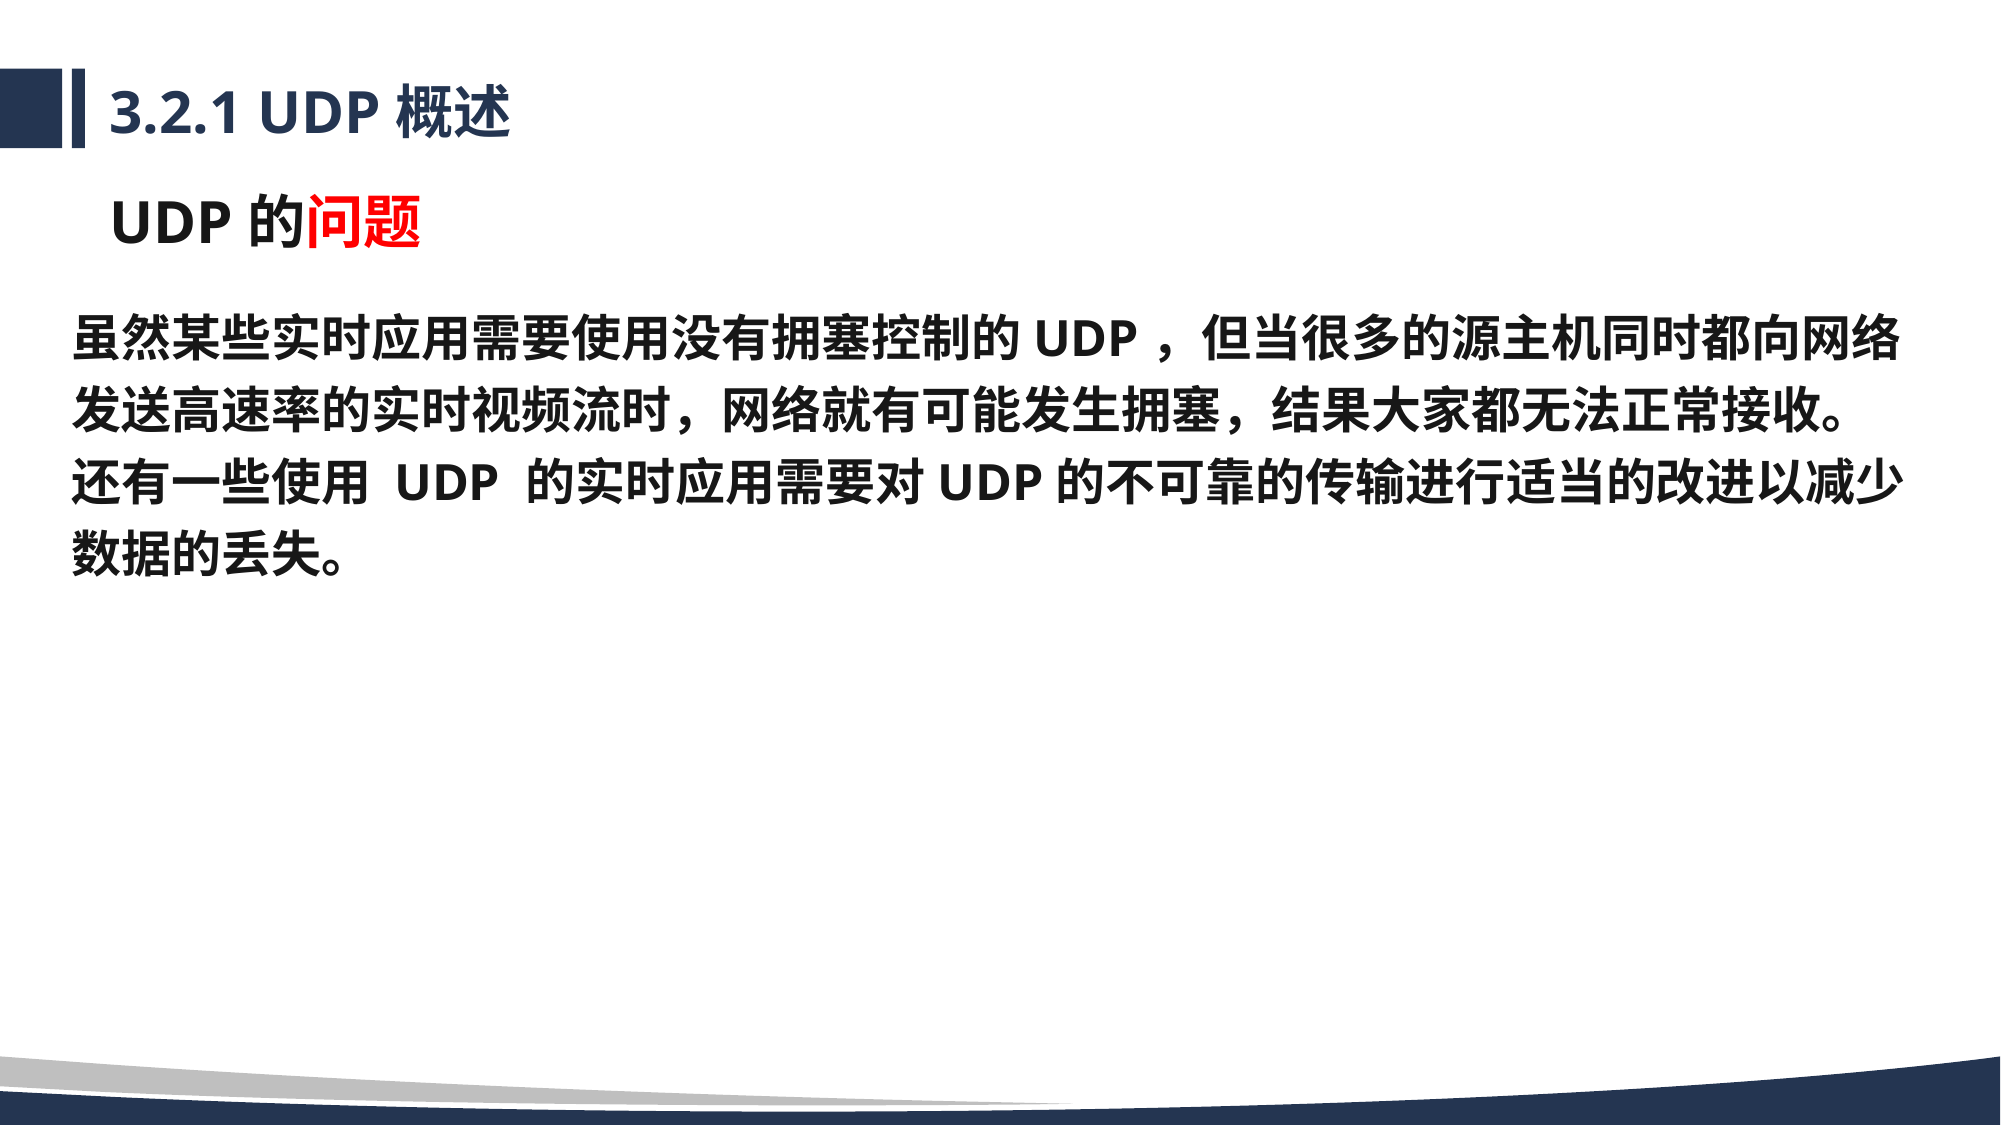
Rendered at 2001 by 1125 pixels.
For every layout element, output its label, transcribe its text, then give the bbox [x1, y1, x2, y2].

title 3.2.1 UDP概述 [94, 75, 1592, 155]
list 虽然某些实时应用需要使用没有拥塞控制的UDP，但当很多的源主机同时都向网络发送高速率的实时视频流时，网络就有可能发生拥塞，结果大家都无法正常接收。 还有一些使用 UDP 的实时应用需要对UDP的不可靠的传输进行适当的改进以减少数据的丢失。 [56, 286, 1925, 1112]
text_box UDP的问题 [94, 177, 499, 263]
